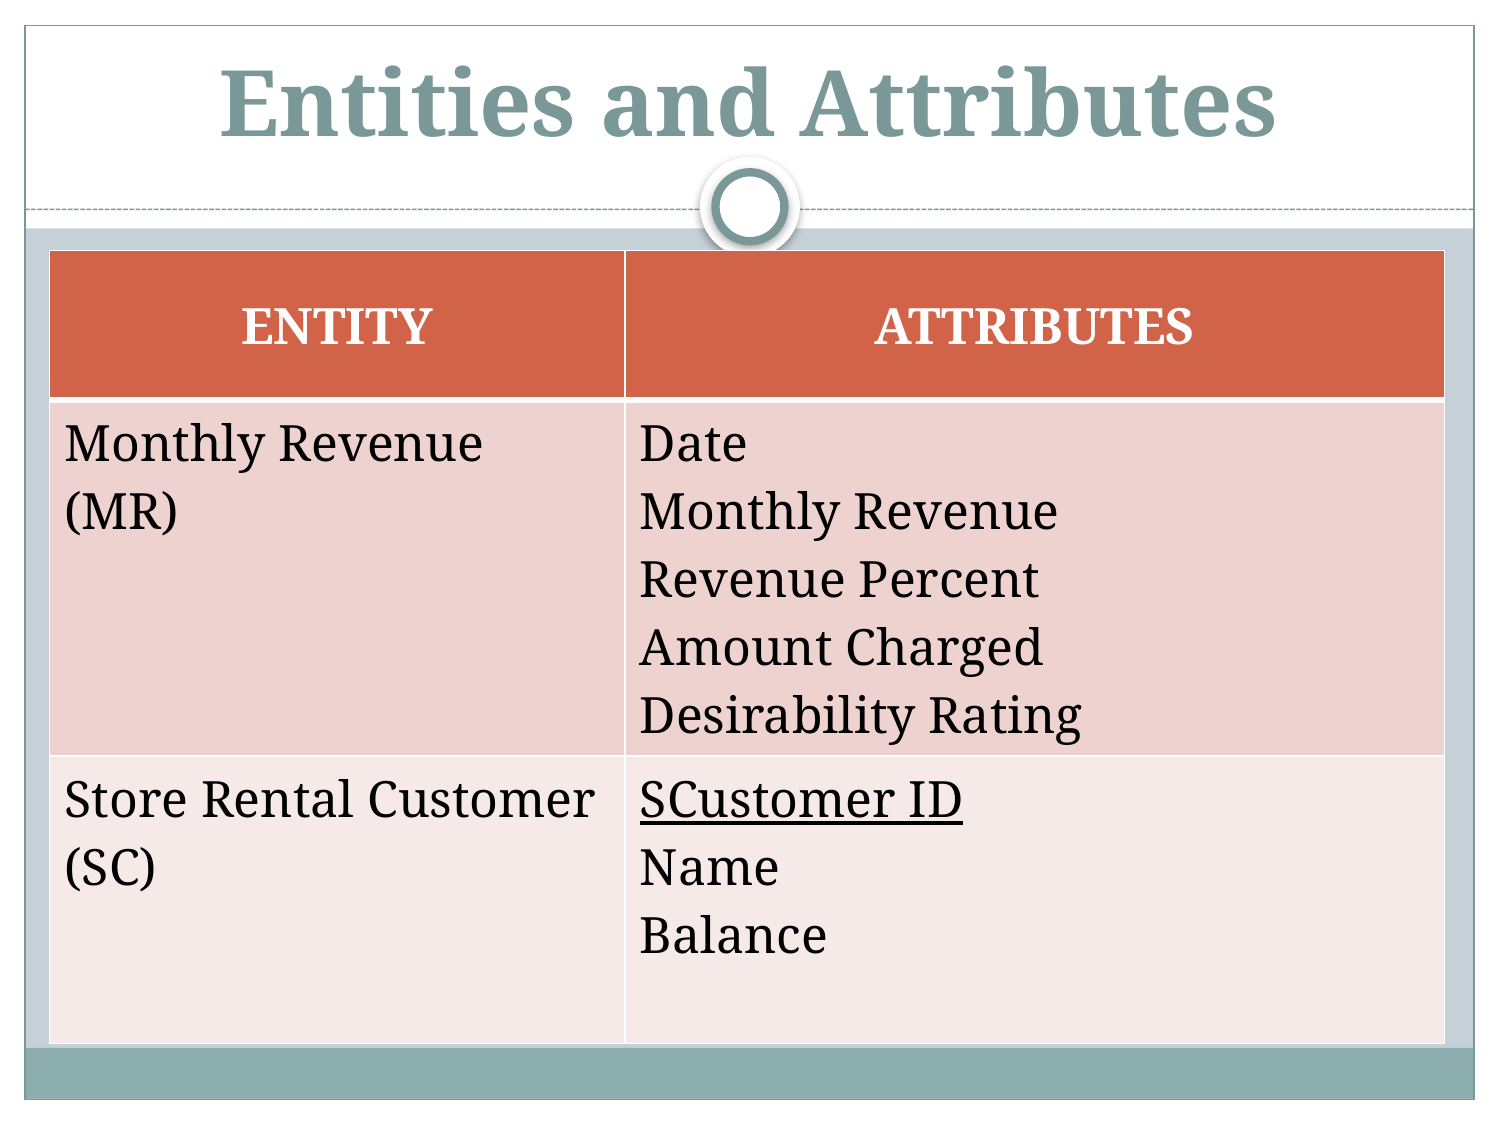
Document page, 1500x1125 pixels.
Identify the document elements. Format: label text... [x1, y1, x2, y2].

table_header ATTRIBUTES [626, 251, 1444, 397]
table_cell Date Monthly Revenue Revenue Percent Amount Charged Desirability Rating [626, 403, 1444, 755]
title Entities and Attributes [49, 37, 1450, 162]
table_cell SCustomer ID Name Balance [626, 757, 1444, 1043]
table_cell Store Rental Customer (SC) [50, 757, 624, 1043]
table_cell Monthly Revenue (MR) [50, 403, 624, 755]
table_header ENTITY [50, 251, 624, 397]
